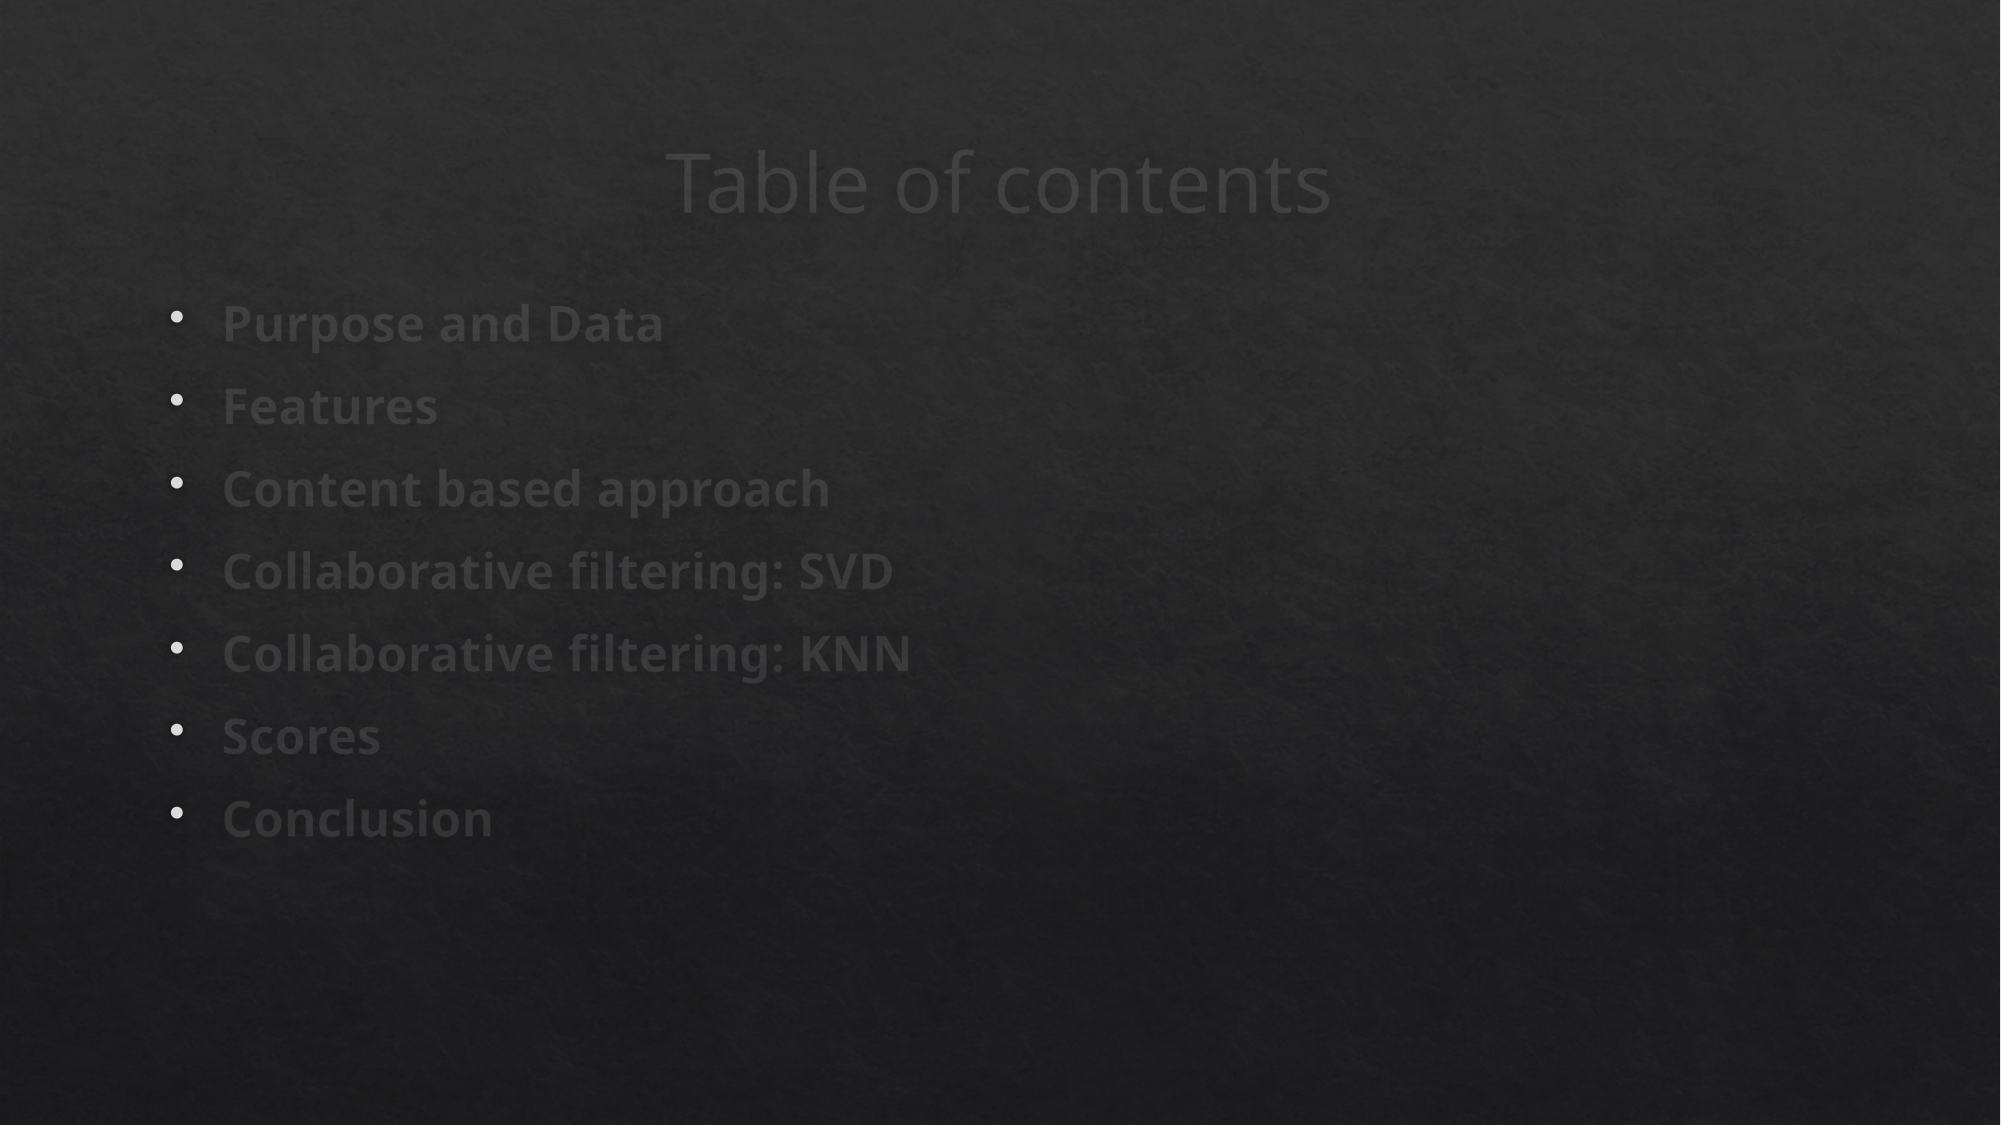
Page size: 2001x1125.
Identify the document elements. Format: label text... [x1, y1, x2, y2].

list Purpose and Data Features Content based approach Collaborative filtering: SVD Collaborative filtering: KNN Scores Conclusion [149, 284, 1849, 950]
title Table of contents [149, 99, 1849, 260]
